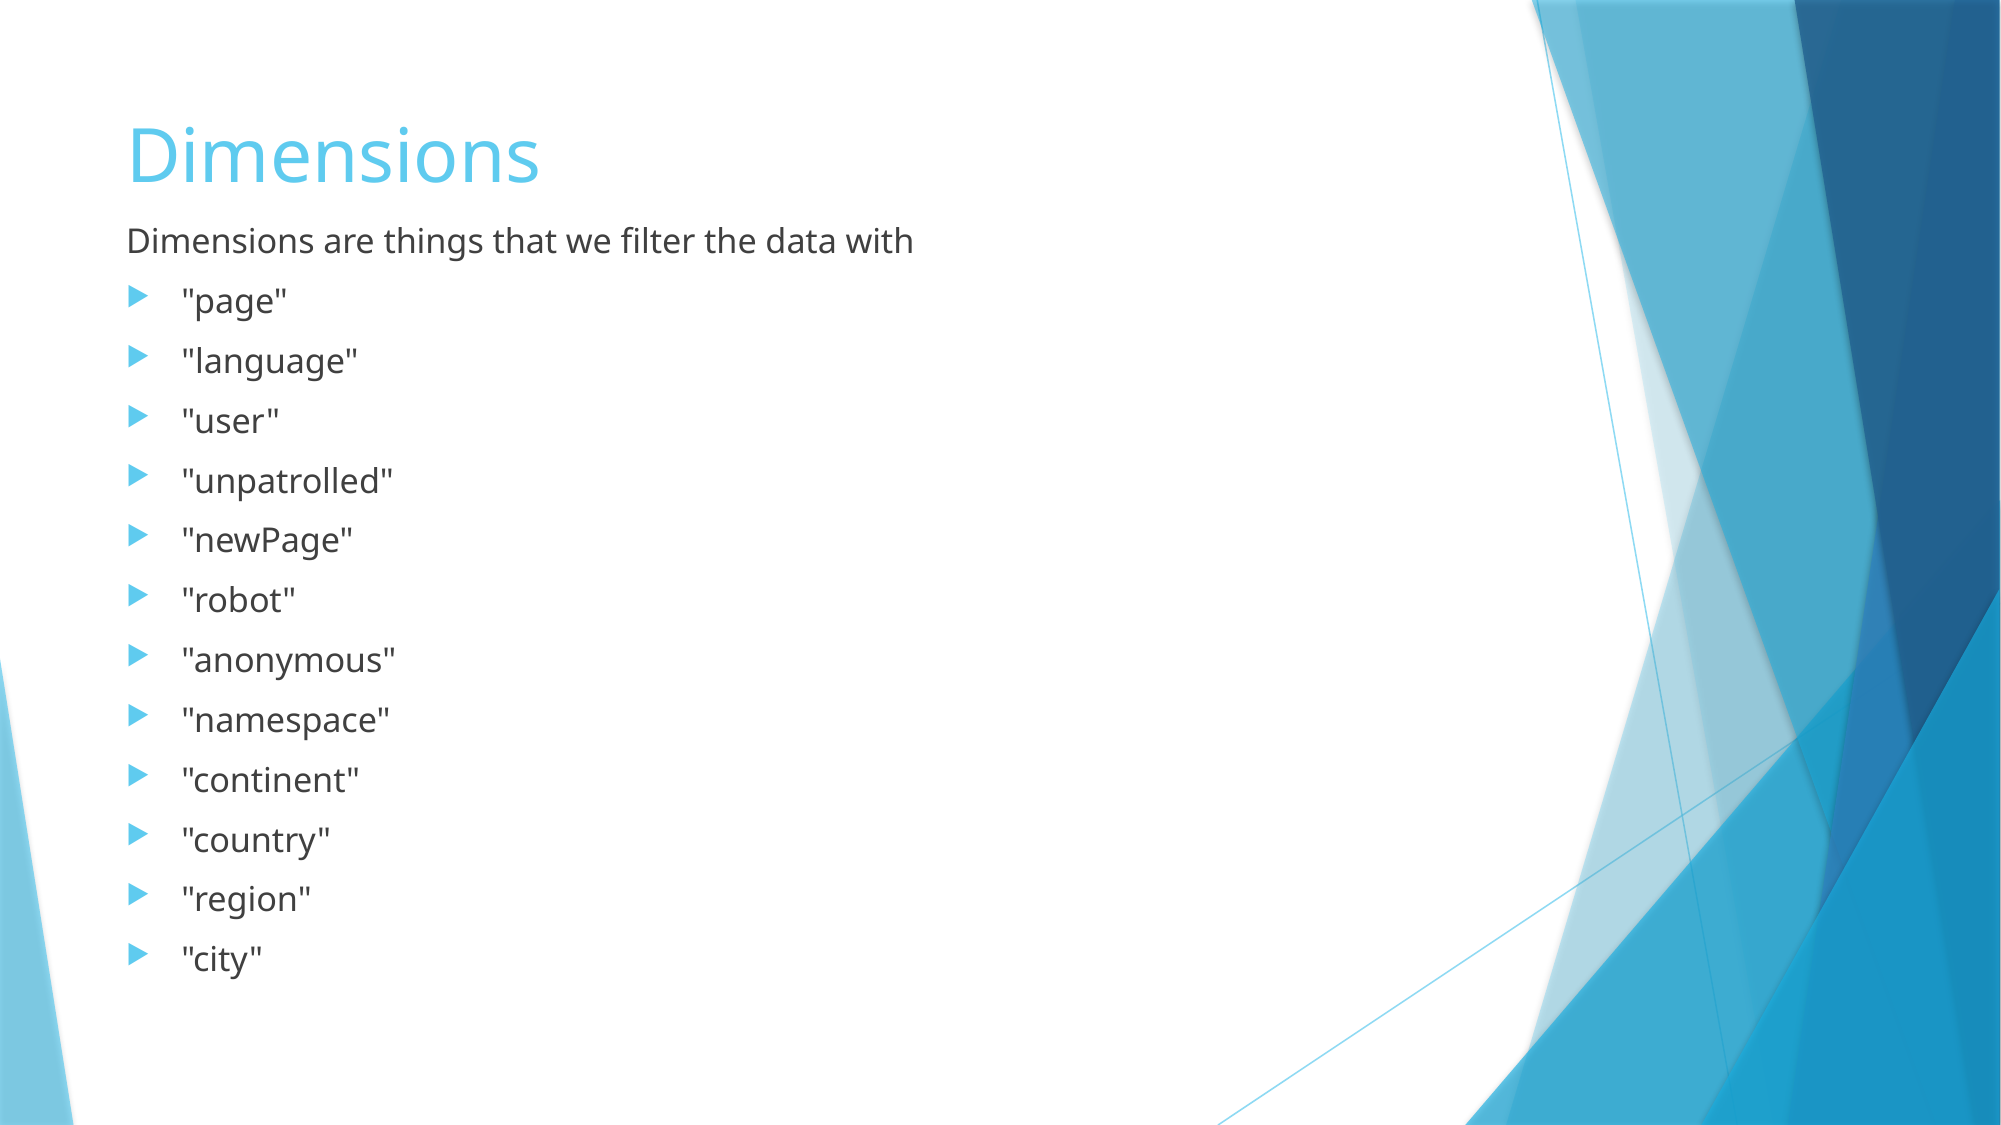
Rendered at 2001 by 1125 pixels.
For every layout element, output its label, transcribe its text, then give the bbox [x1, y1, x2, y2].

title Dimensions [111, 99, 1522, 212]
list Dimensions are things that we filter the data with "page" "language" "user" "unpatrolled" "newPage" "robot" "anonymous" "namespace" "continent" "country" "region" "city" [111, 212, 1522, 991]
